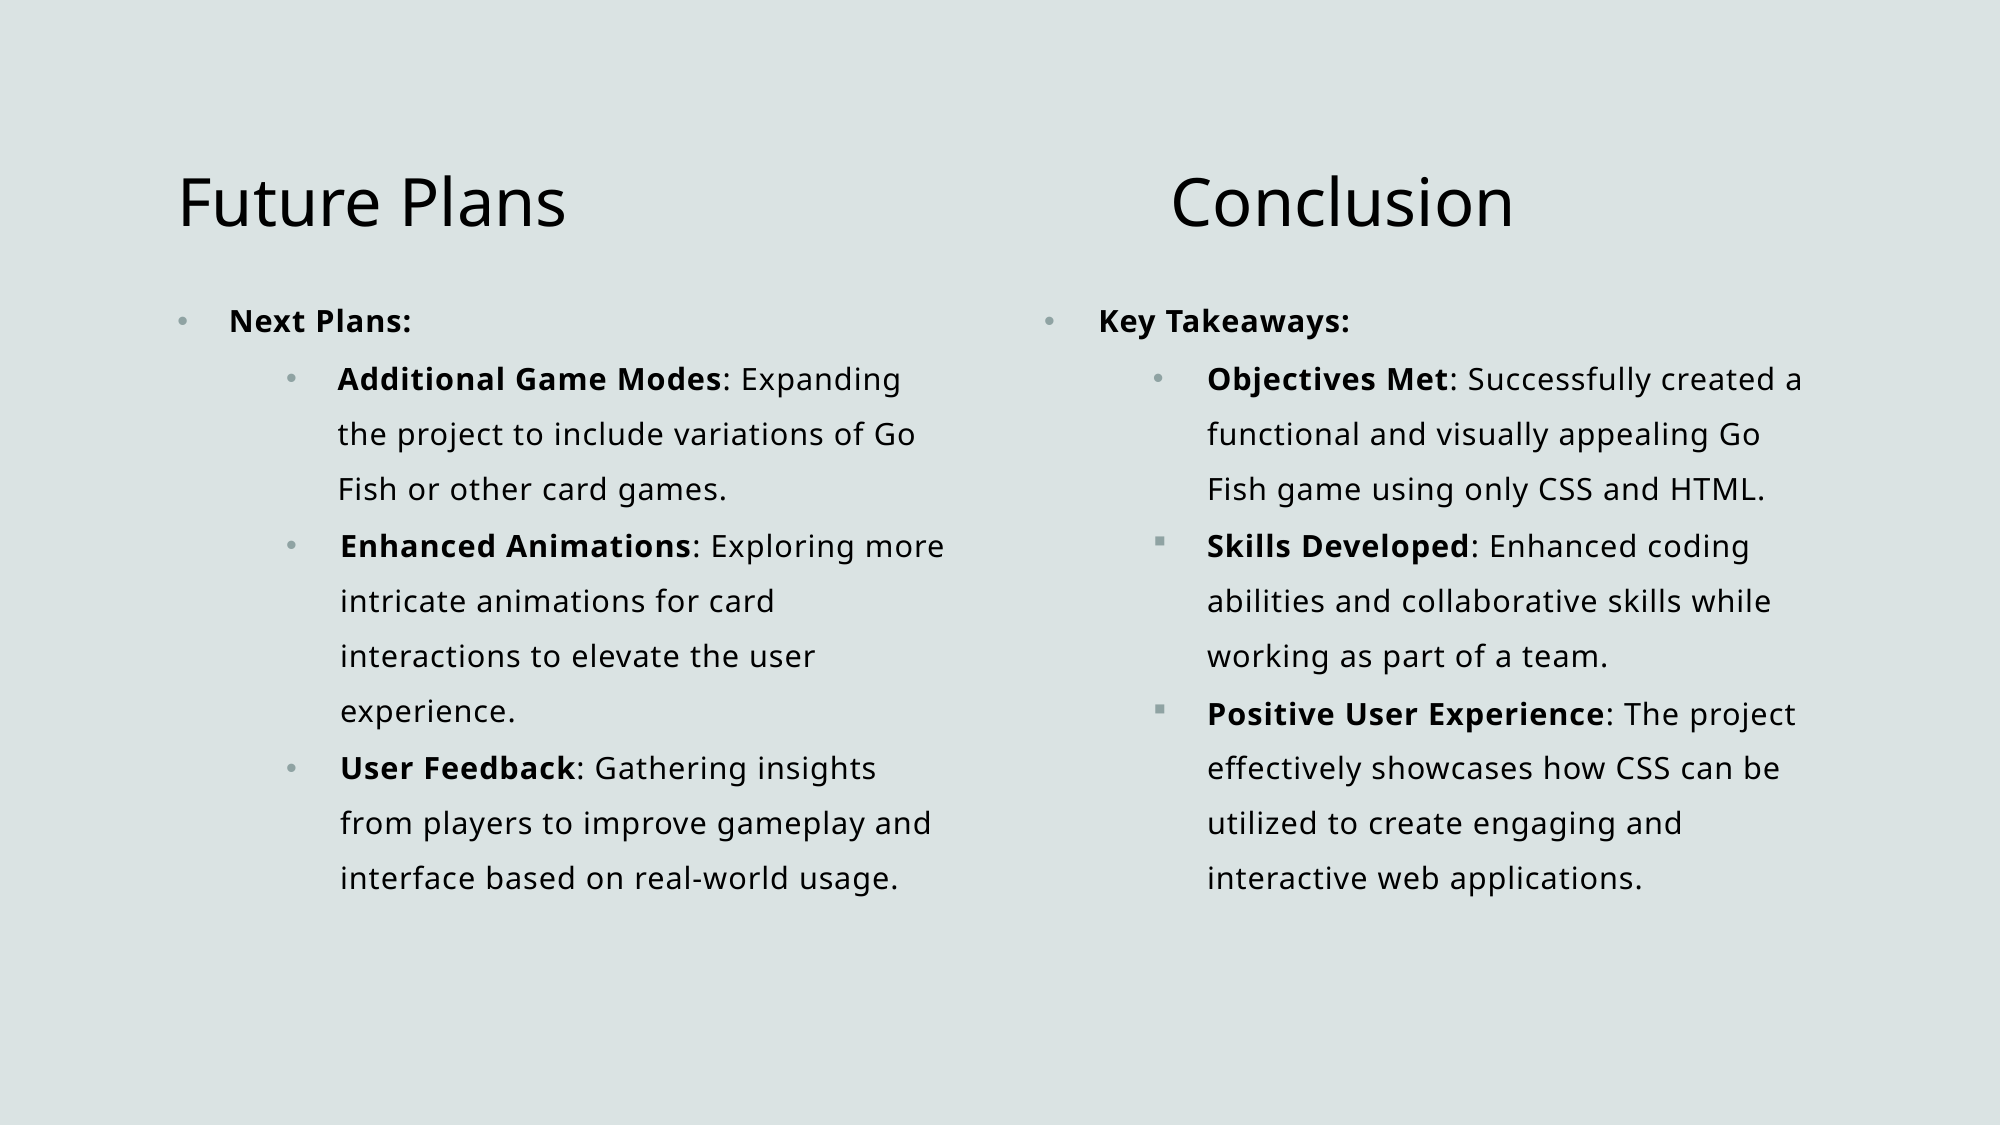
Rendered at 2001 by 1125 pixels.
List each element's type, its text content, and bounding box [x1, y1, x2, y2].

list Key Takeaways: Objectives Met: Successfully created a functional and visually appealing Go Fish game using only CSS and HTML. Skills Developed: Enhanced coding abilities and collaborative skills while working as part of a team. Positive User Experience: The project effectively showcases how CSS can be utilized to create engaging and interactive web applications. [1029, 276, 1838, 948]
list Next Plans: Additional Game Modes: Expanding the project to include variations of Go Fish or other card games. Enhanced Animations: Exploring more intricate animations for card interactions to elevate the user experience. User Feedback: Gathering insights from players to improve gameplay and interface based on real-world usage. [162, 276, 971, 948]
title Future Plans Conclusion [162, 64, 1838, 248]
